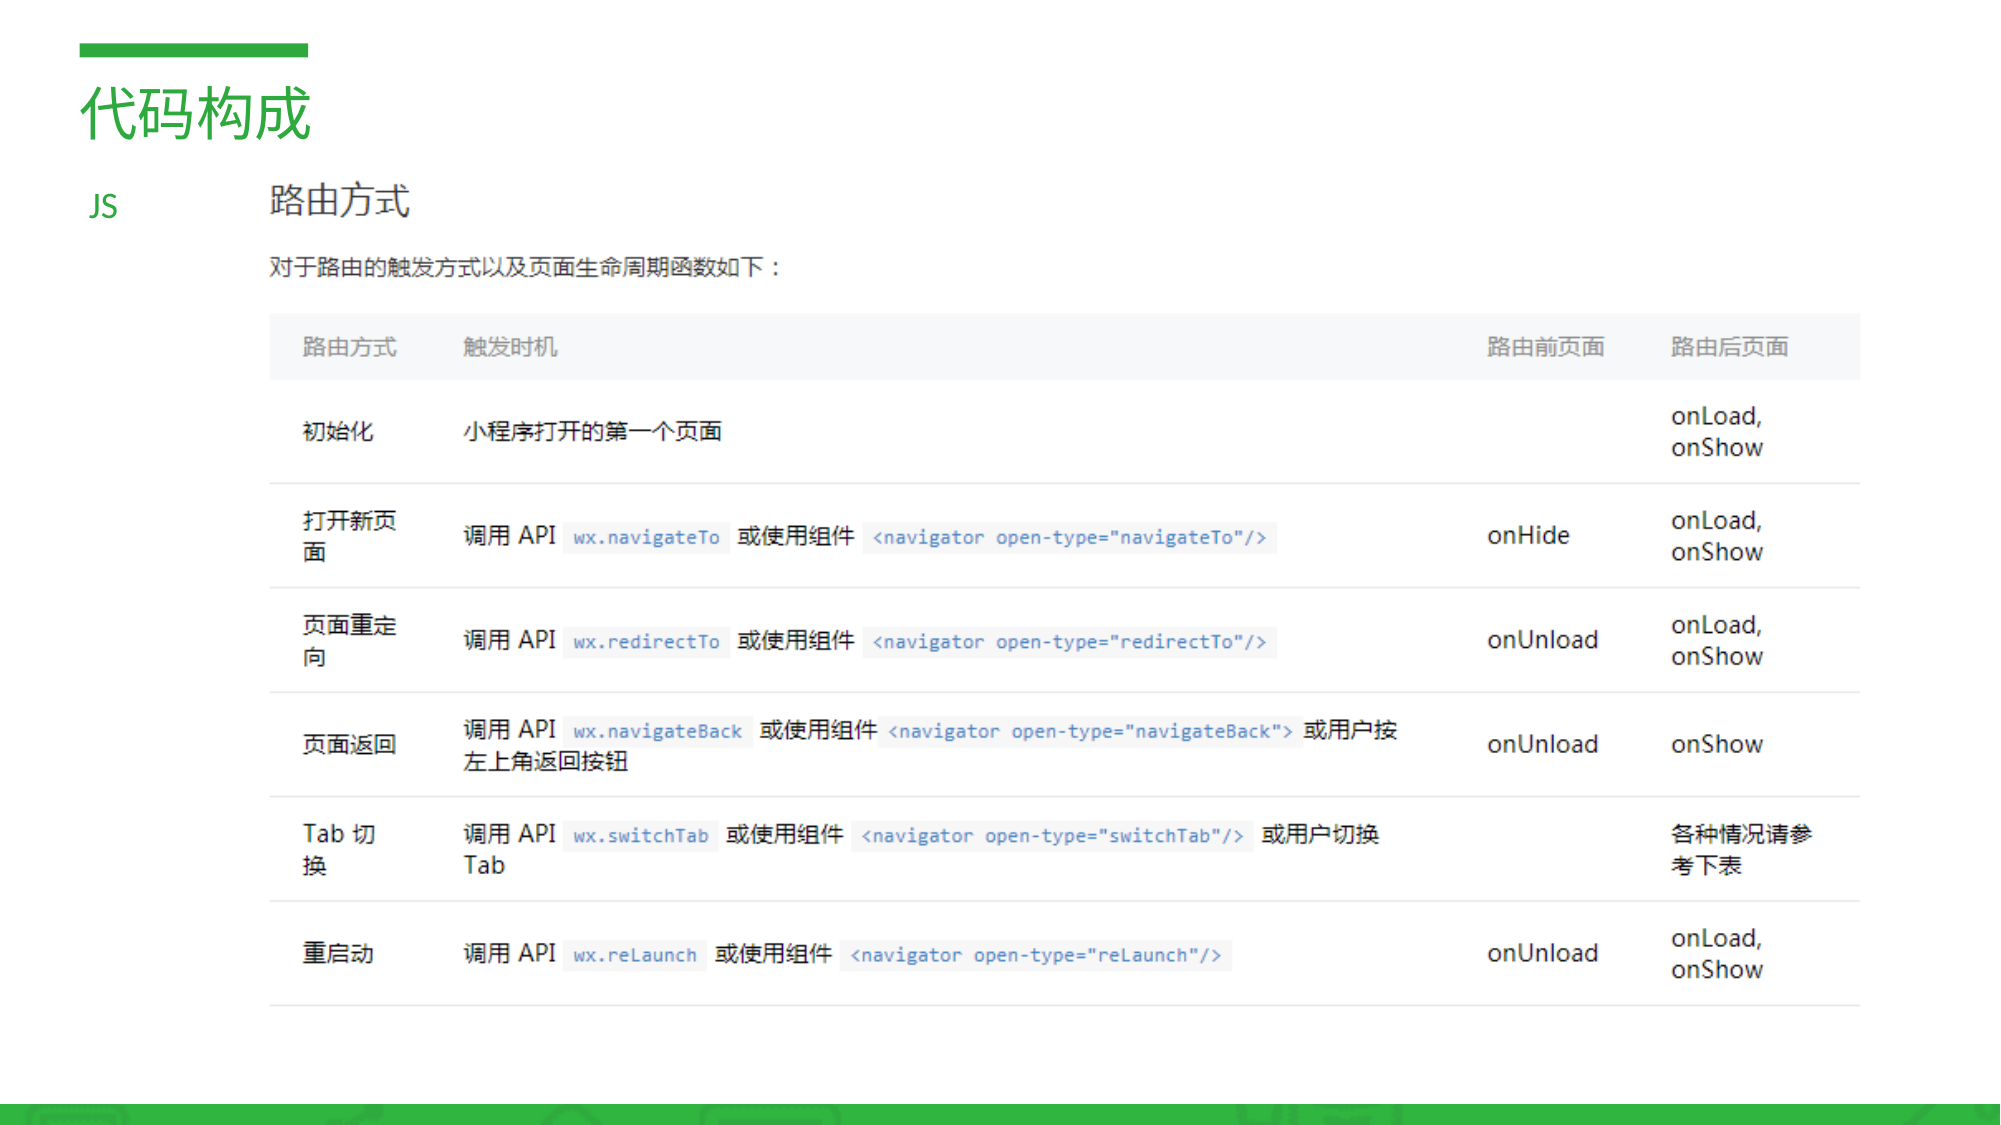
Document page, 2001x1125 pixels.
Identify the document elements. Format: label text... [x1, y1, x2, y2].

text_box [63, 43, 330, 156]
picture [222, 148, 1940, 1053]
text_box JS [74, 173, 222, 234]
picture [0, 1104, 2000, 1125]
